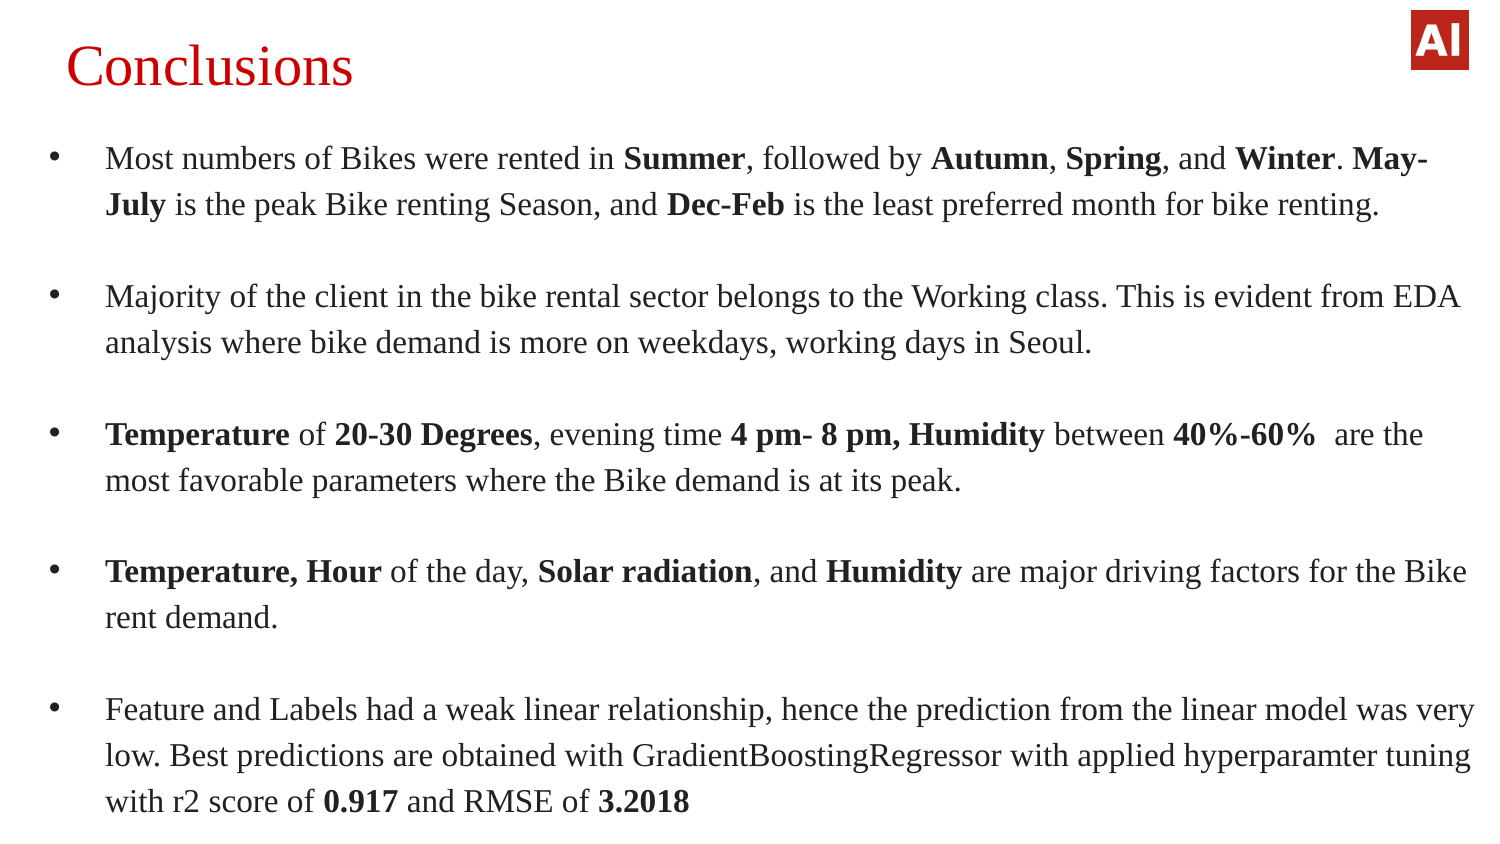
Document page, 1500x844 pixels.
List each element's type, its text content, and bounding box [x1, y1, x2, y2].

list Most numbers of Bikes were rented in Summer, followed by Autumn, Spring, and Winter. May-July is the peak Bike renting Season, and Dec-Feb is the least preferred month for bike renting. Majority of the client in the bike rental sector belongs to the Working class. This is evident from EDA analysis where bike demand is more on weekdays, working days in Seoul. Temperature of 20-30 Degrees, evening time 4 pm- 8 pm, Humidity between 40%-60% are the most favorable parameters where the Bike demand is at its peak. Temperature, Hour of the day, Solar radiation, and Humidity are major driving factors for the Bike rent demand. Feature and Labels had a weak linear relationship, hence the prediction from the linear model was very low. Best predictions are obtained with GradientBoostingRegressor with applied hyperparamter tuning with r2 score of 0.917 and RMSE of 3.2018 [15, 115, 1500, 676]
picture [1411, 10, 1469, 70]
title Conclusions [51, 12, 1449, 95]
